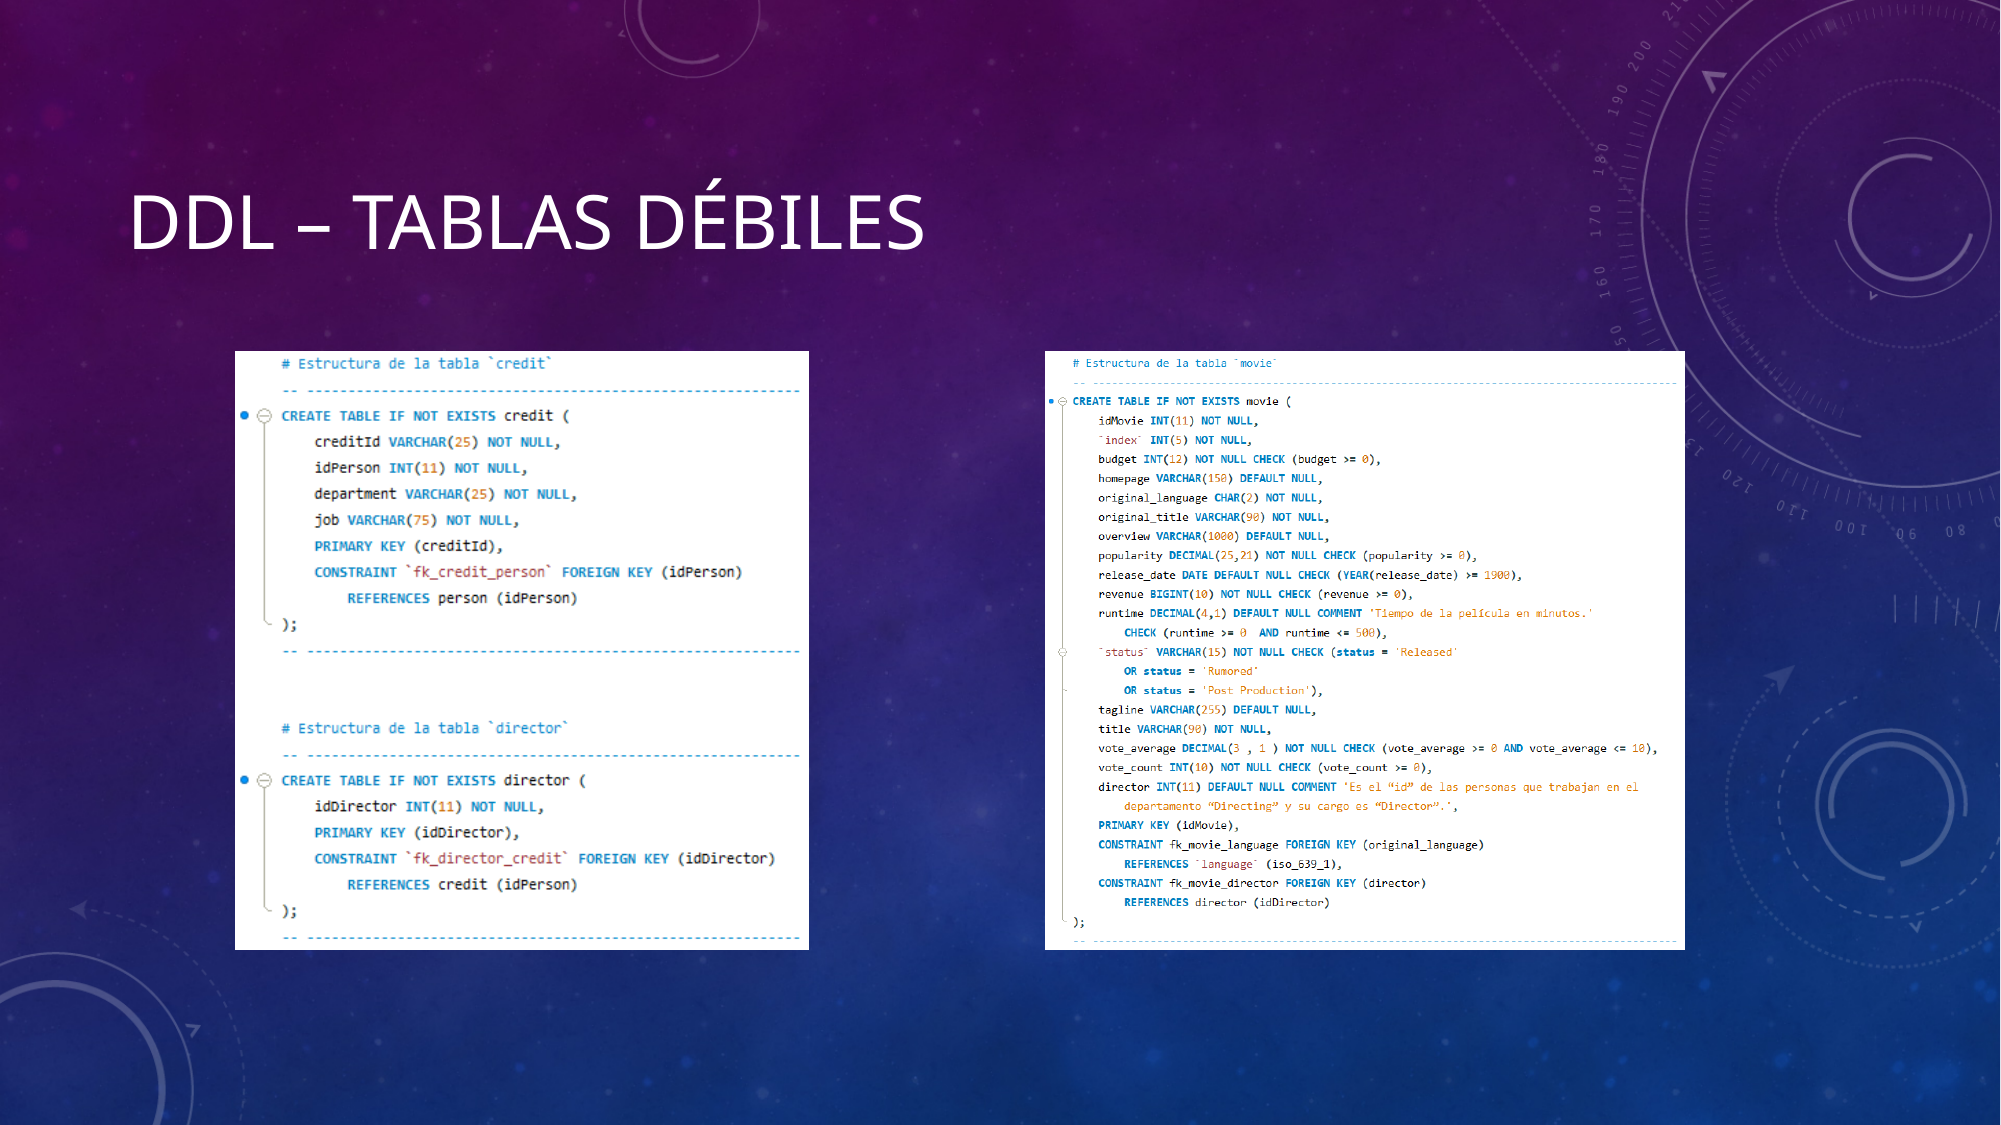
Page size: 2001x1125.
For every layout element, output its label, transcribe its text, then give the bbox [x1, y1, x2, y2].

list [1045, 350, 1685, 951]
title DDL – Tablas Débiles [112, 99, 1775, 339]
picture [0, 0, 2001, 1125]
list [235, 350, 809, 951]
